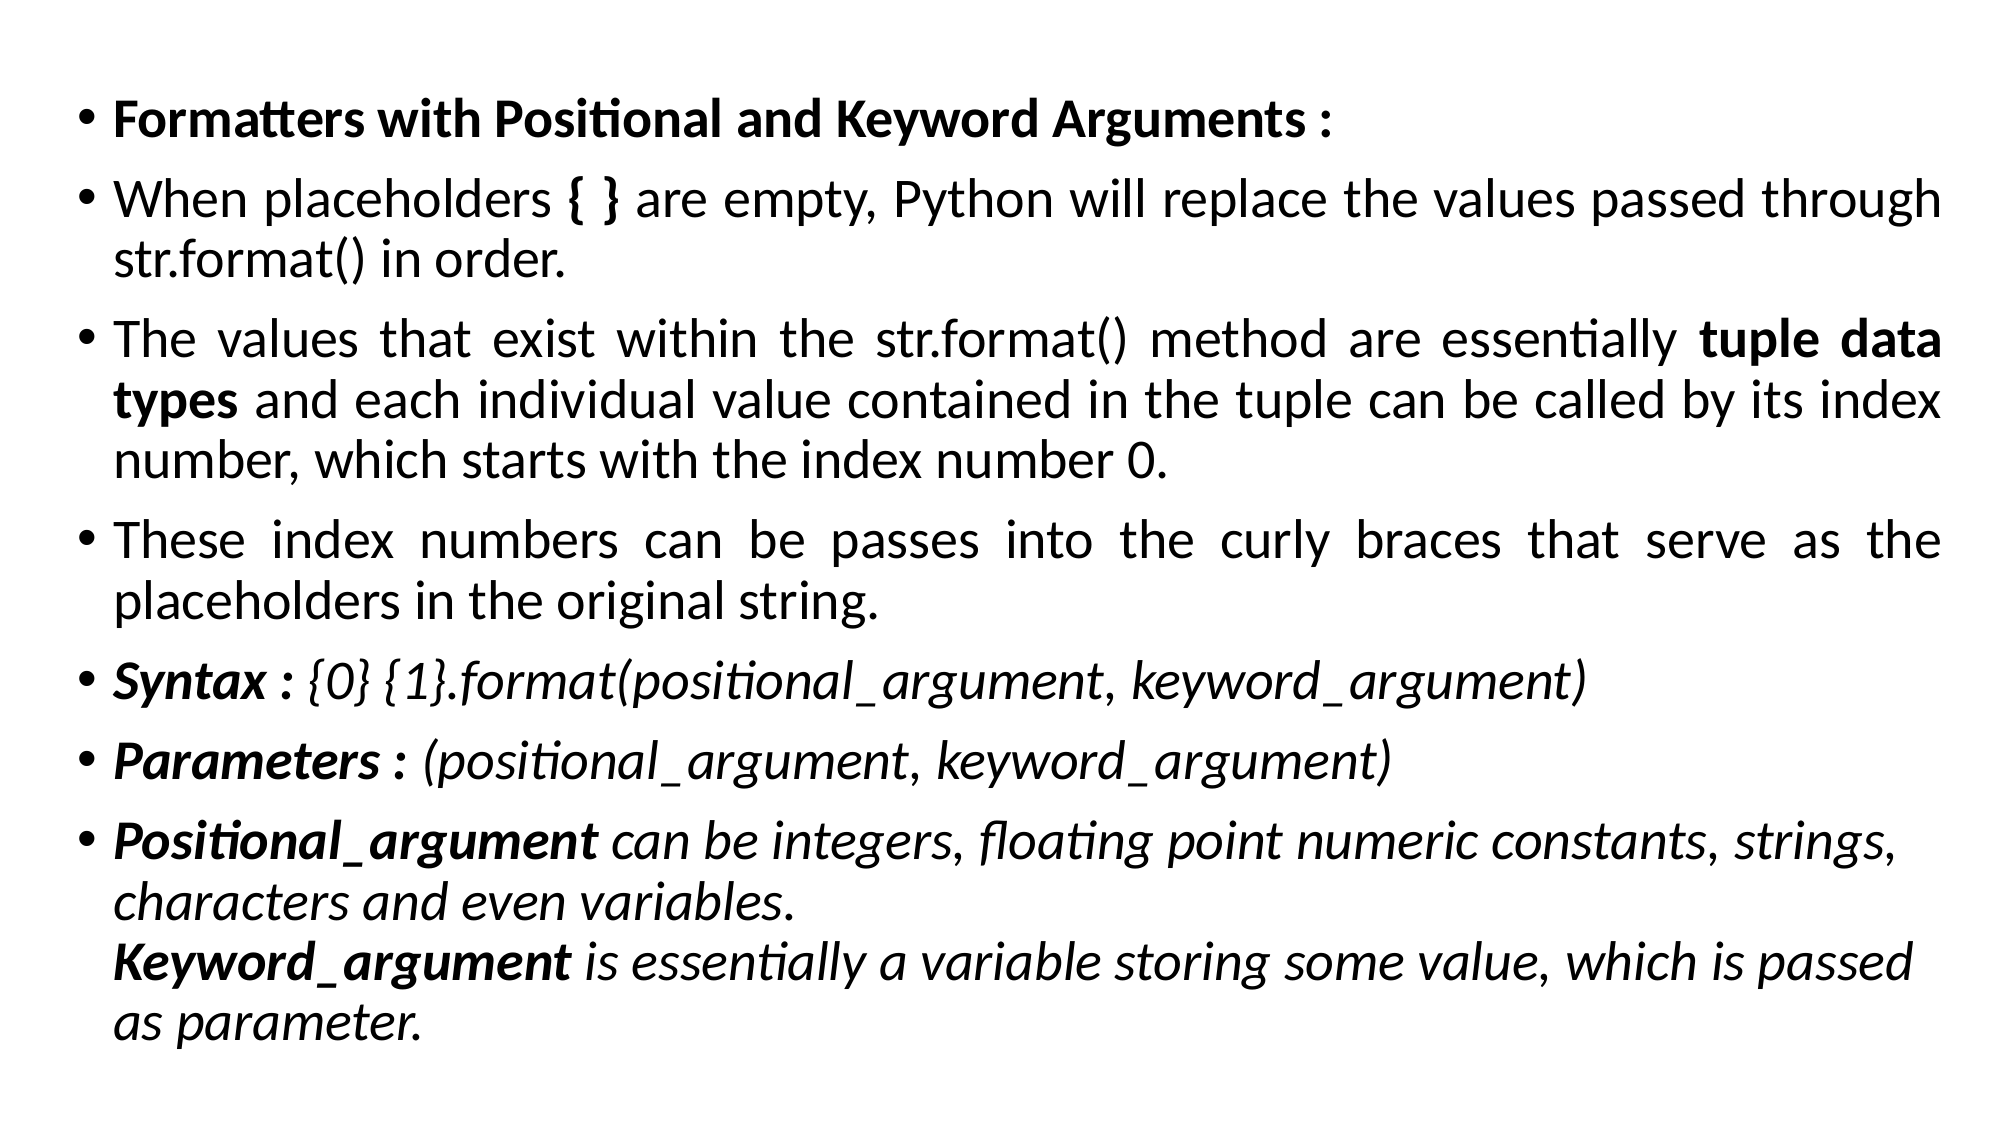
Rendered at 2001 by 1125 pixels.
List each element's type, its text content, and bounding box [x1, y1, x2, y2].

list Formatters with Positional and Keyword Arguments : When placeholders { } are empty, Python will replace the values passed through str.format() in order. The values that exist within the str.format() method are essentially tuple data types and each individual value contained in the tuple can be called by its index number, which starts with the index number 0. These index numbers can be passes into the curly braces that serve as the placeholders in the original string. Syntax : {0} {1}.format(positional_argument, keyword_argument) Parameters : (positional_argument, keyword_argument) Positional_argument can be integers, floating point numeric constants, strings, characters and even variables. Keyword_argument is essentially a variable storing some value, which is passed as parameter. [62, 81, 1959, 1065]
